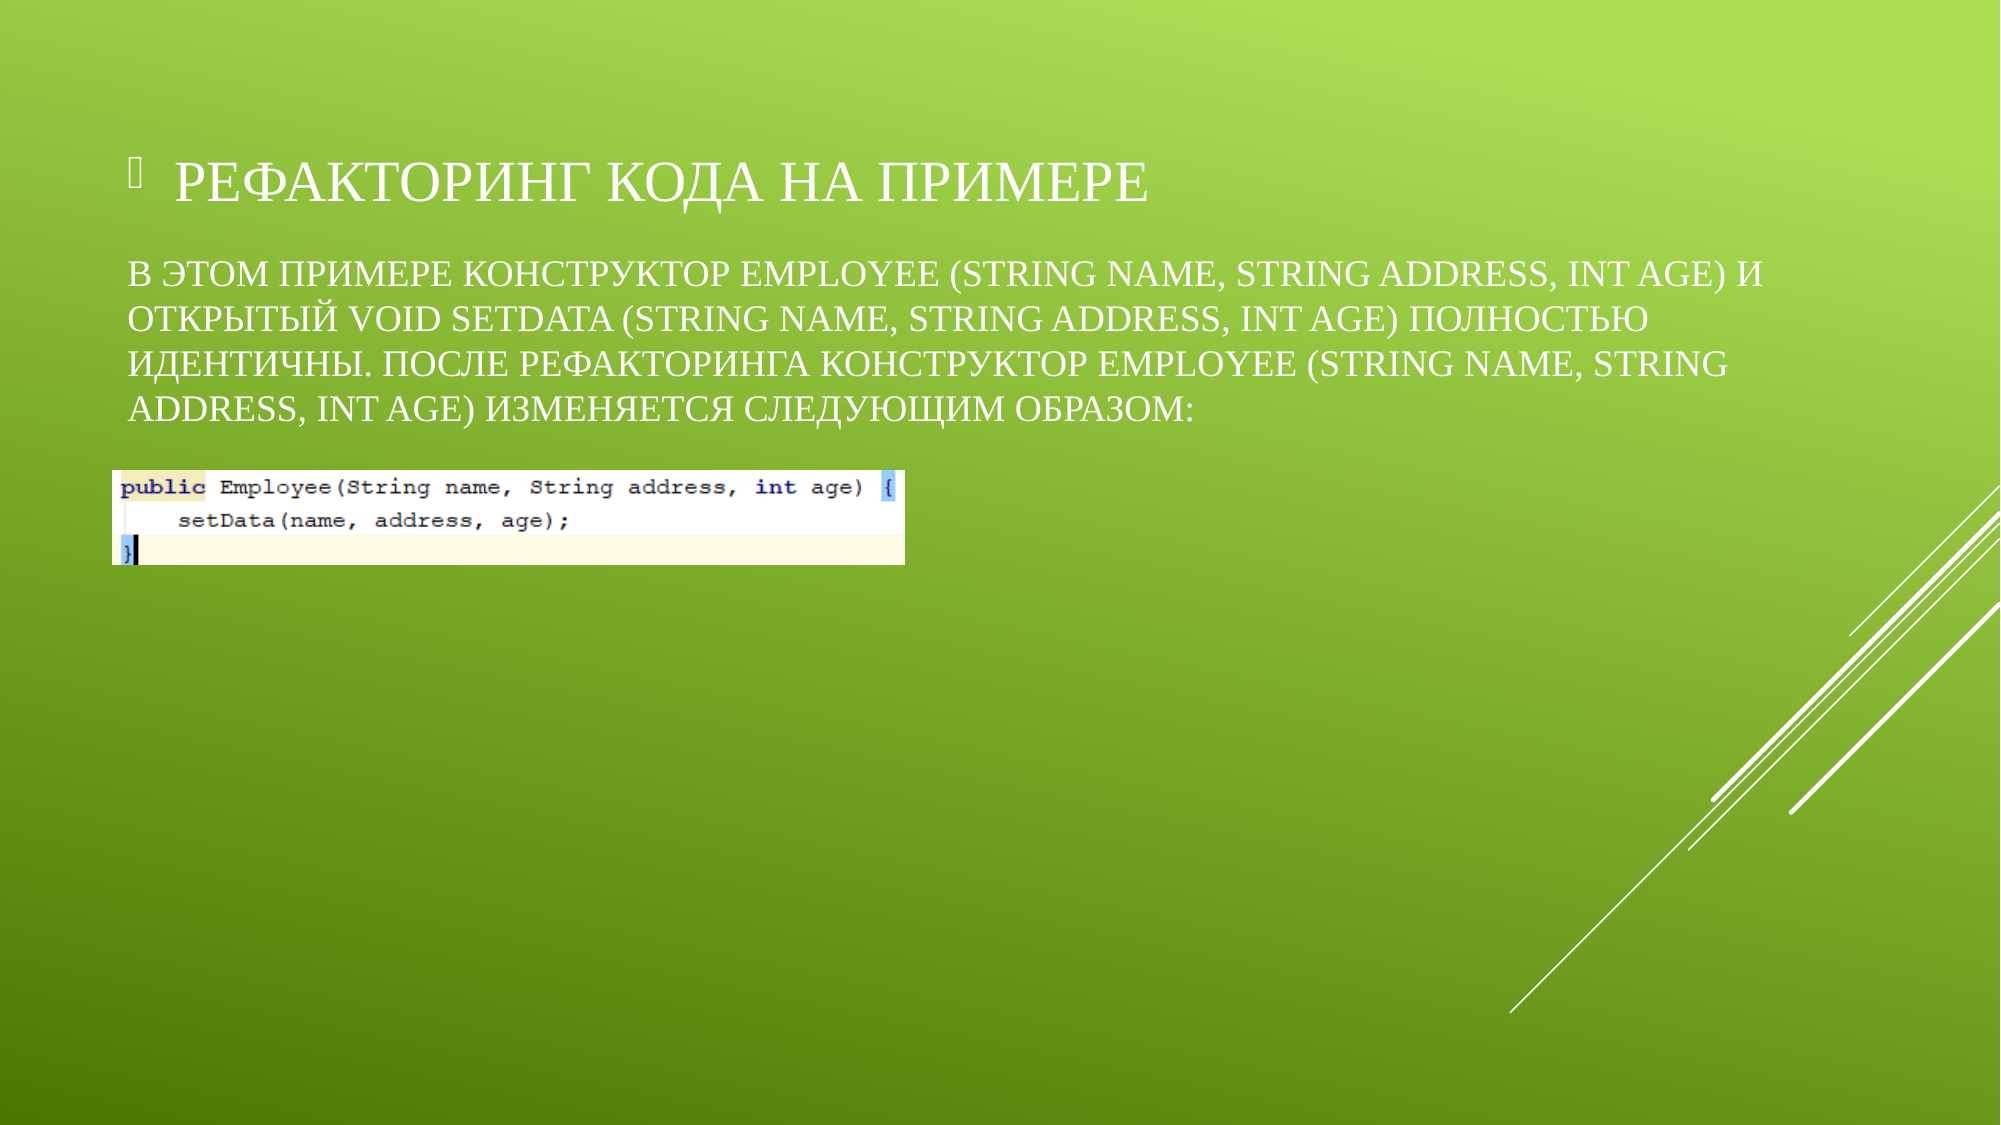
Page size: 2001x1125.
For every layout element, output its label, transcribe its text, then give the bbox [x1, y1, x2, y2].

picture [111, 470, 905, 565]
list Рефакторинг кода на примере [112, 15, 1513, 341]
title В этом примере конструктор Employee (String name, String address, int age) и открытый void setData (String name, String address, int age) полностью идентичны. После рефакторинга конструктор Employee (String name, String address, int age) изменяется следующим образом: [112, 0, 1841, 1125]
